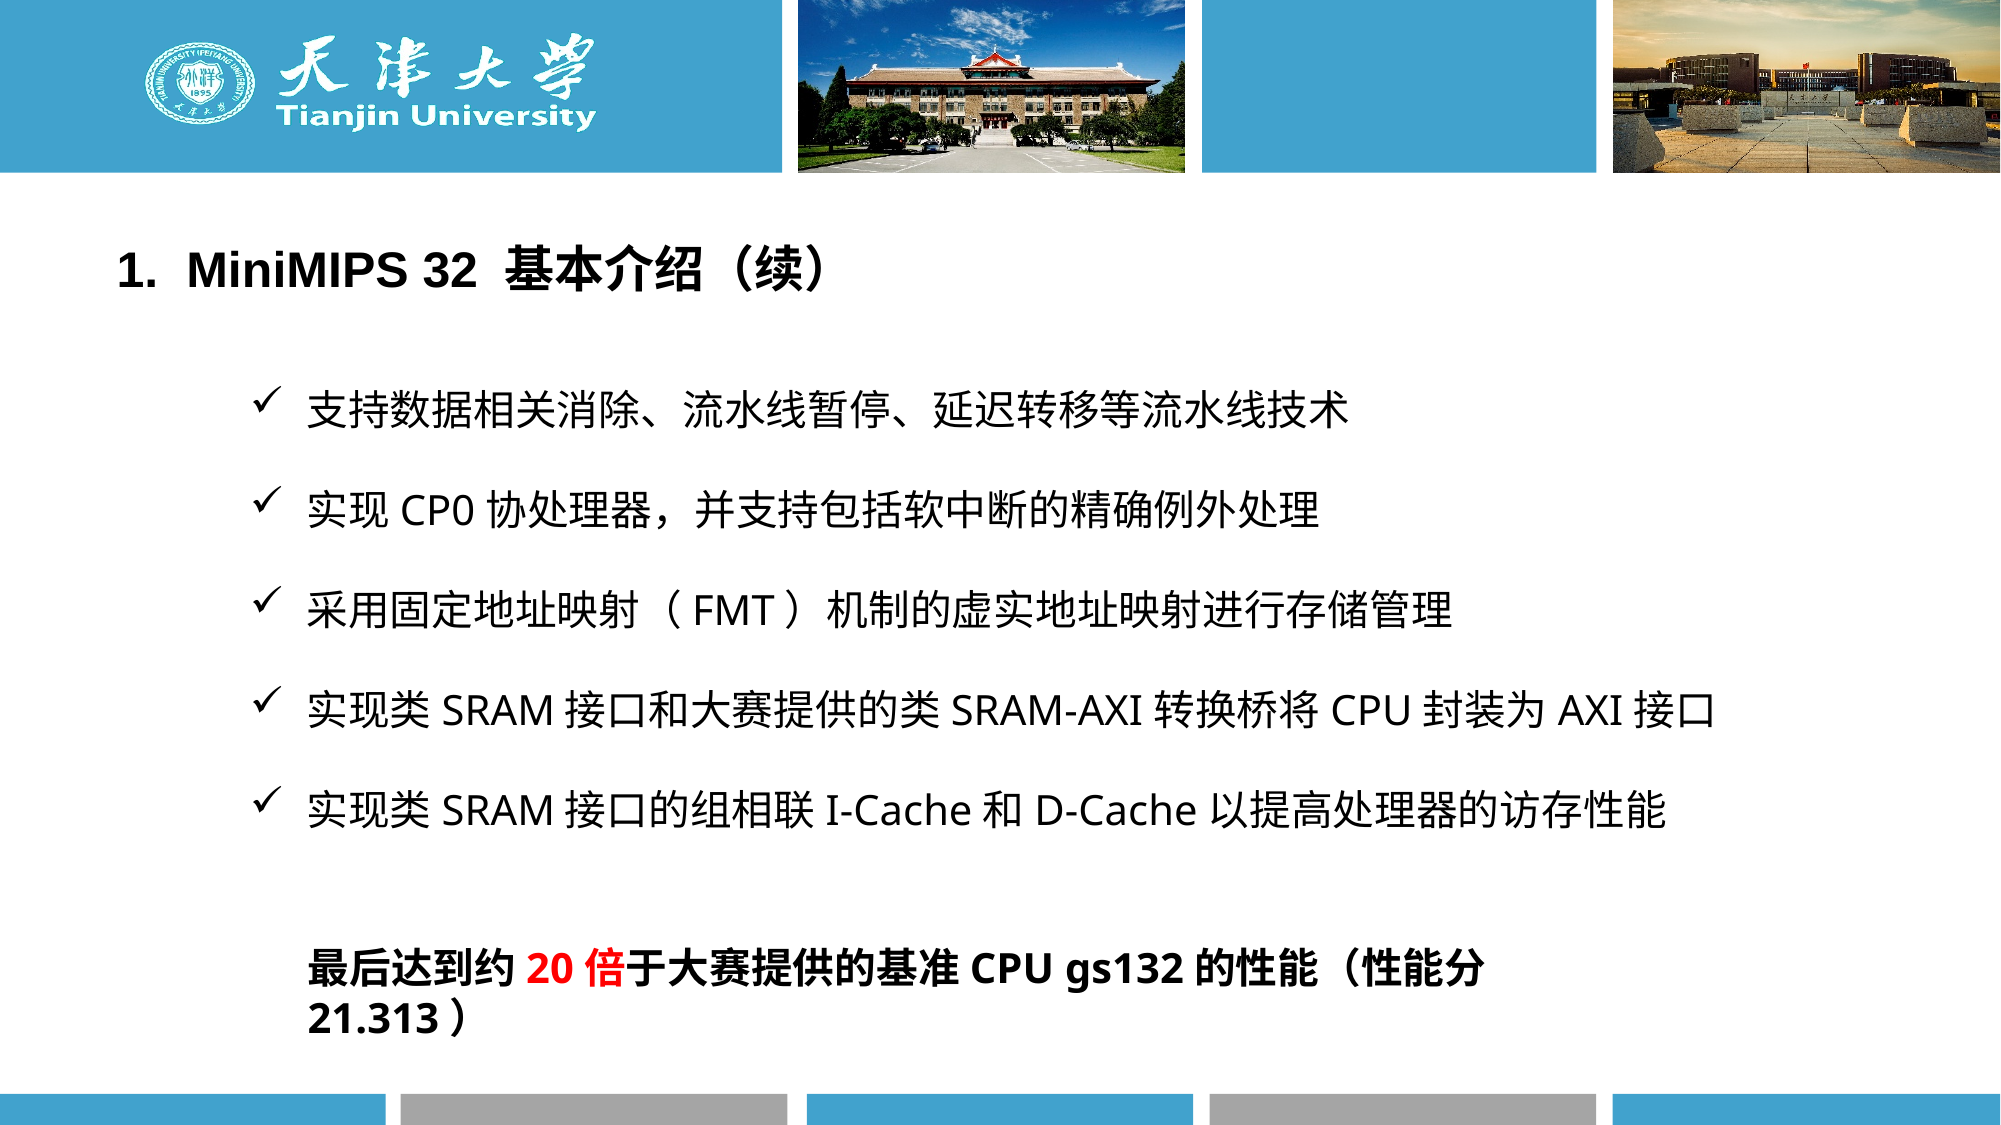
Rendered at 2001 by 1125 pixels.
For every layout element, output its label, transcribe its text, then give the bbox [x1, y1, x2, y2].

picture [798, 0, 1185, 173]
text_box 1. MiniMIPS 32 基本介绍（续） [101, 229, 870, 305]
text_box 最后达到约20倍于大赛提供的基准CPU gs132的性能（性能分21.313） [292, 934, 1675, 1050]
picture [63, 14, 711, 157]
picture [1613, 0, 2001, 173]
text_box 支持数据相关消除、流水线暂停、延迟转移等流水线技术 实现CP0协处理器，并支持包括软中断的精确例外处理 采用固定地址映射（FMT）机制的虚实地址映射进行存储管理 实现类SRAM接口和大赛提供的类SRAM-AXI转换桥将CPU封装为AXI接口 实现类SRAM接口的组相联I-Cache和D-Cache以提高处理器的访存性能 [235, 376, 1732, 892]
